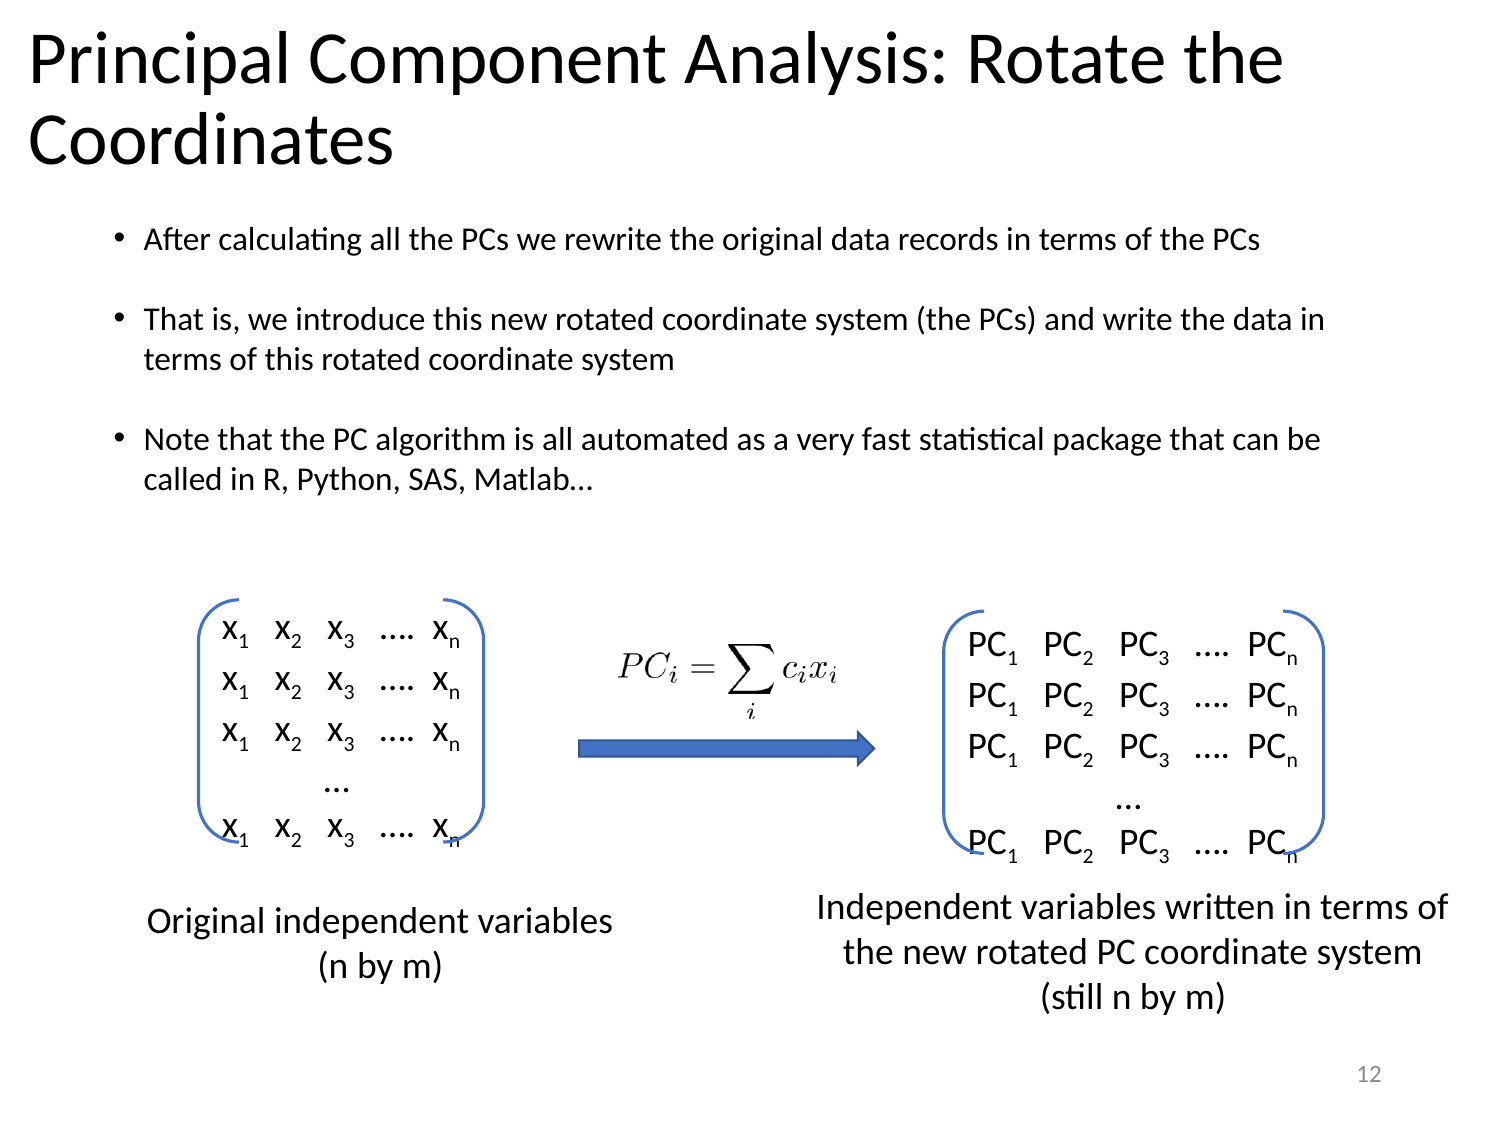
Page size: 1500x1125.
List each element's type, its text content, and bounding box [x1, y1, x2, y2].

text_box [943, 611, 1324, 854]
text_box Original independent variables (n by m) [131, 888, 629, 994]
text_box [578, 729, 876, 768]
text_box Independent variables written in terms of the new rotated PC coordinate system (still n by m) [797, 874, 1469, 1025]
text_box After calculating all the PCs we rewrite the original data records in terms of the PCs That is, we introduce this new rotated coordinate system (the PCs) and write the data in terms of this rotated coordinate system Note that the PC algorithm is all automated as a very fast statistical package that can be called in R, Python, SAS, Matlab… [98, 210, 1401, 505]
title Principal Component Analysis: Rotate the Coordinates [13, 73, 1487, 126]
slide_number 12 [1059, 1042, 1397, 1103]
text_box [198, 594, 484, 843]
picture [617, 643, 836, 719]
